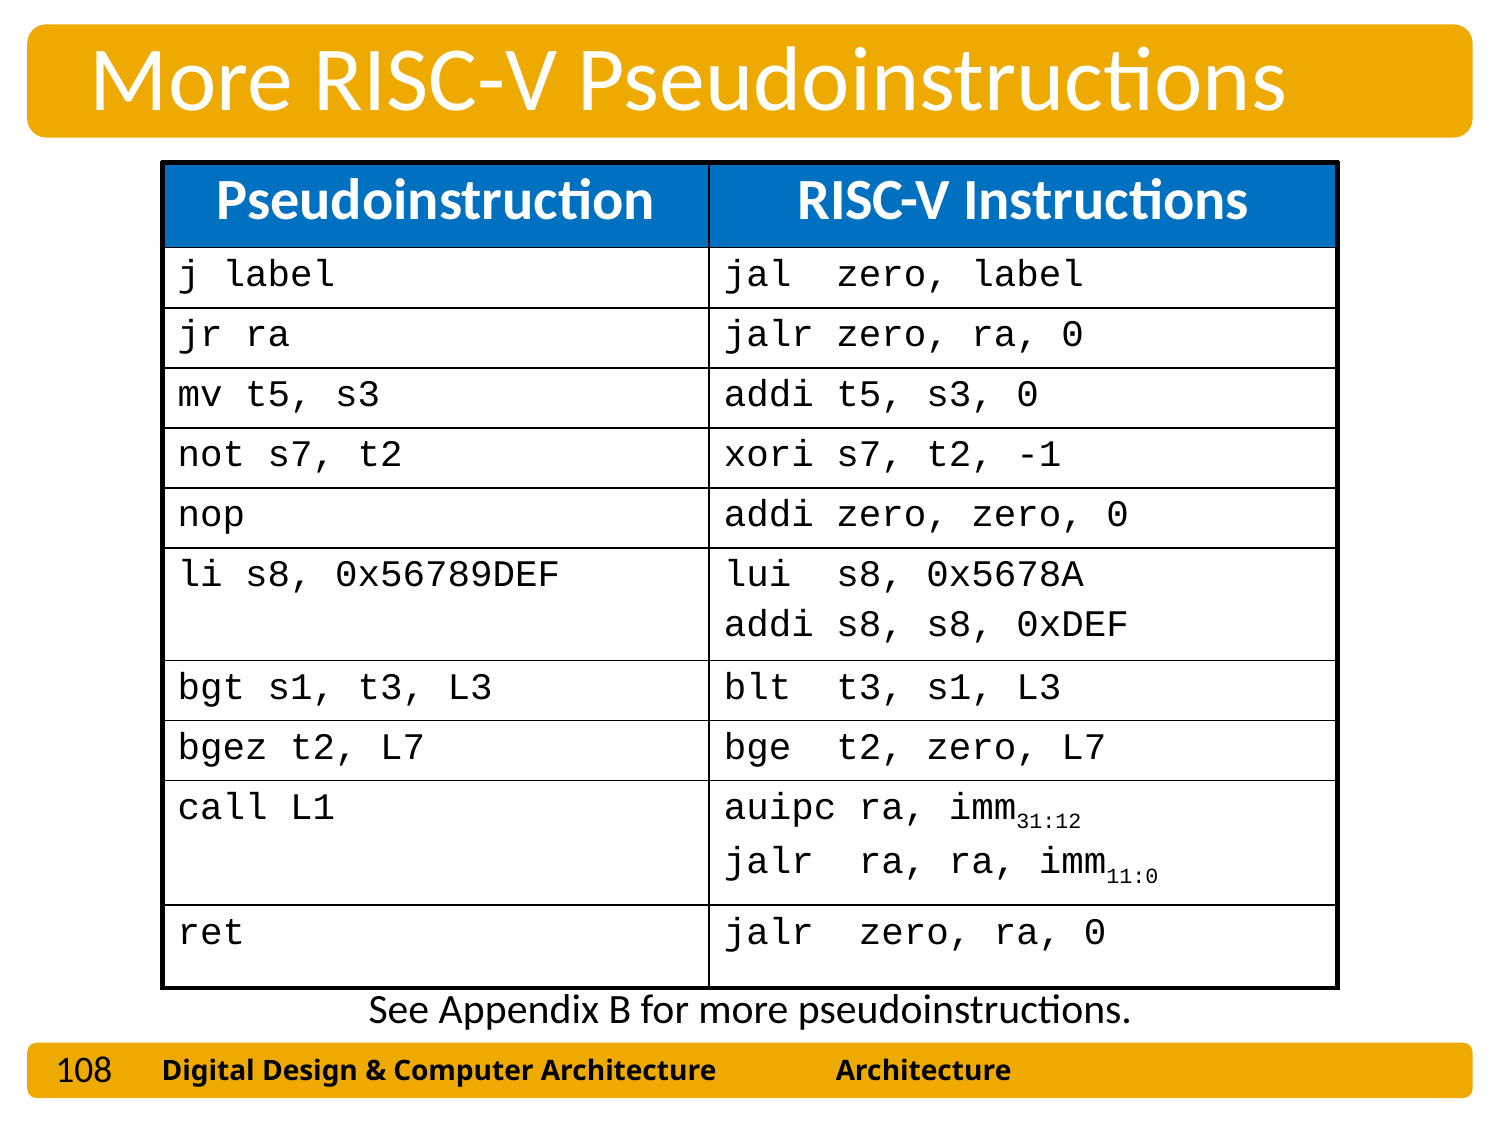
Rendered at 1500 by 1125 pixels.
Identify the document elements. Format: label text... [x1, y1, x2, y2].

table_cell xori s7, t2, -1 [710, 418, 1335, 474]
table_cell addi t5, s3, 0 [710, 360, 1335, 416]
table_cell jal zero, label [710, 245, 1335, 301]
table_cell ret [165, 875, 708, 955]
table_cell call L1 [165, 758, 708, 873]
table_cell addi zero, zero, 0 [710, 476, 1335, 531]
table_cell blt t3, s1, L3 [710, 643, 1335, 699]
table_cell j label [165, 245, 708, 301]
table_cell mv t5, s3 [165, 360, 708, 416]
table_cell bgez t2, L7 [165, 701, 708, 756]
table_cell bge t2, zero, L7 [710, 701, 1335, 756]
table_cell jalr zero, ra, 0 [710, 875, 1335, 955]
text_box More RISC-V Pseudoinstructions [74, 11, 1438, 136]
table_cell not s7, t2 [165, 418, 708, 474]
table_header Pseudoinstruction [165, 165, 708, 243]
slide_number 108 [40, 1037, 164, 1096]
text_box See Appendix B for more pseudoinstructions. [163, 980, 1338, 1034]
table_cell bgt s1, t3, L3 [165, 643, 708, 699]
table_cell jalr zero, ra, 0 [710, 303, 1335, 359]
table_cell auipc ra, imm31:12 jalr ra, ra, imm11:0 [710, 758, 1335, 873]
table_cell lui s8, 0x5678A addi s8, s8, 0xDEF [710, 533, 1335, 641]
table_cell nop [165, 476, 708, 531]
table_cell jr ra [165, 303, 708, 359]
table_cell li s8, 0x56789DEF [165, 533, 708, 641]
table_header RISC-V Instructions [710, 165, 1335, 243]
